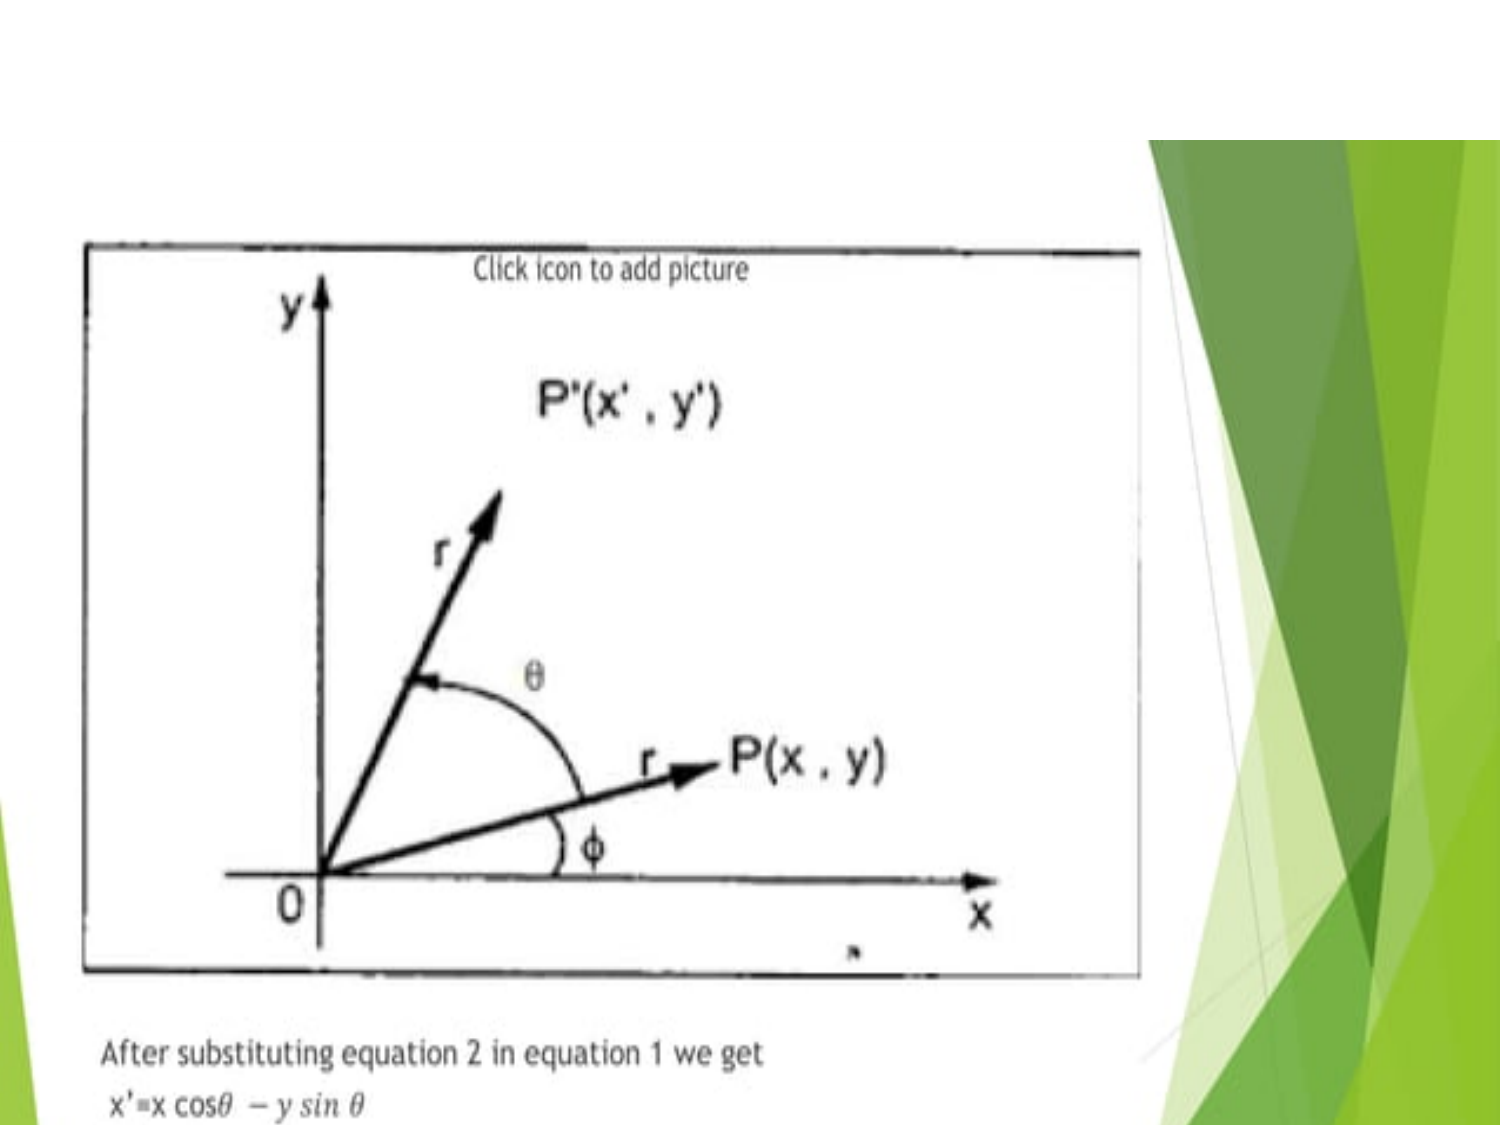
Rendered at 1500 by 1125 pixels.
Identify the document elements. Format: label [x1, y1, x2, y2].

picture [0, 139, 1500, 1125]
